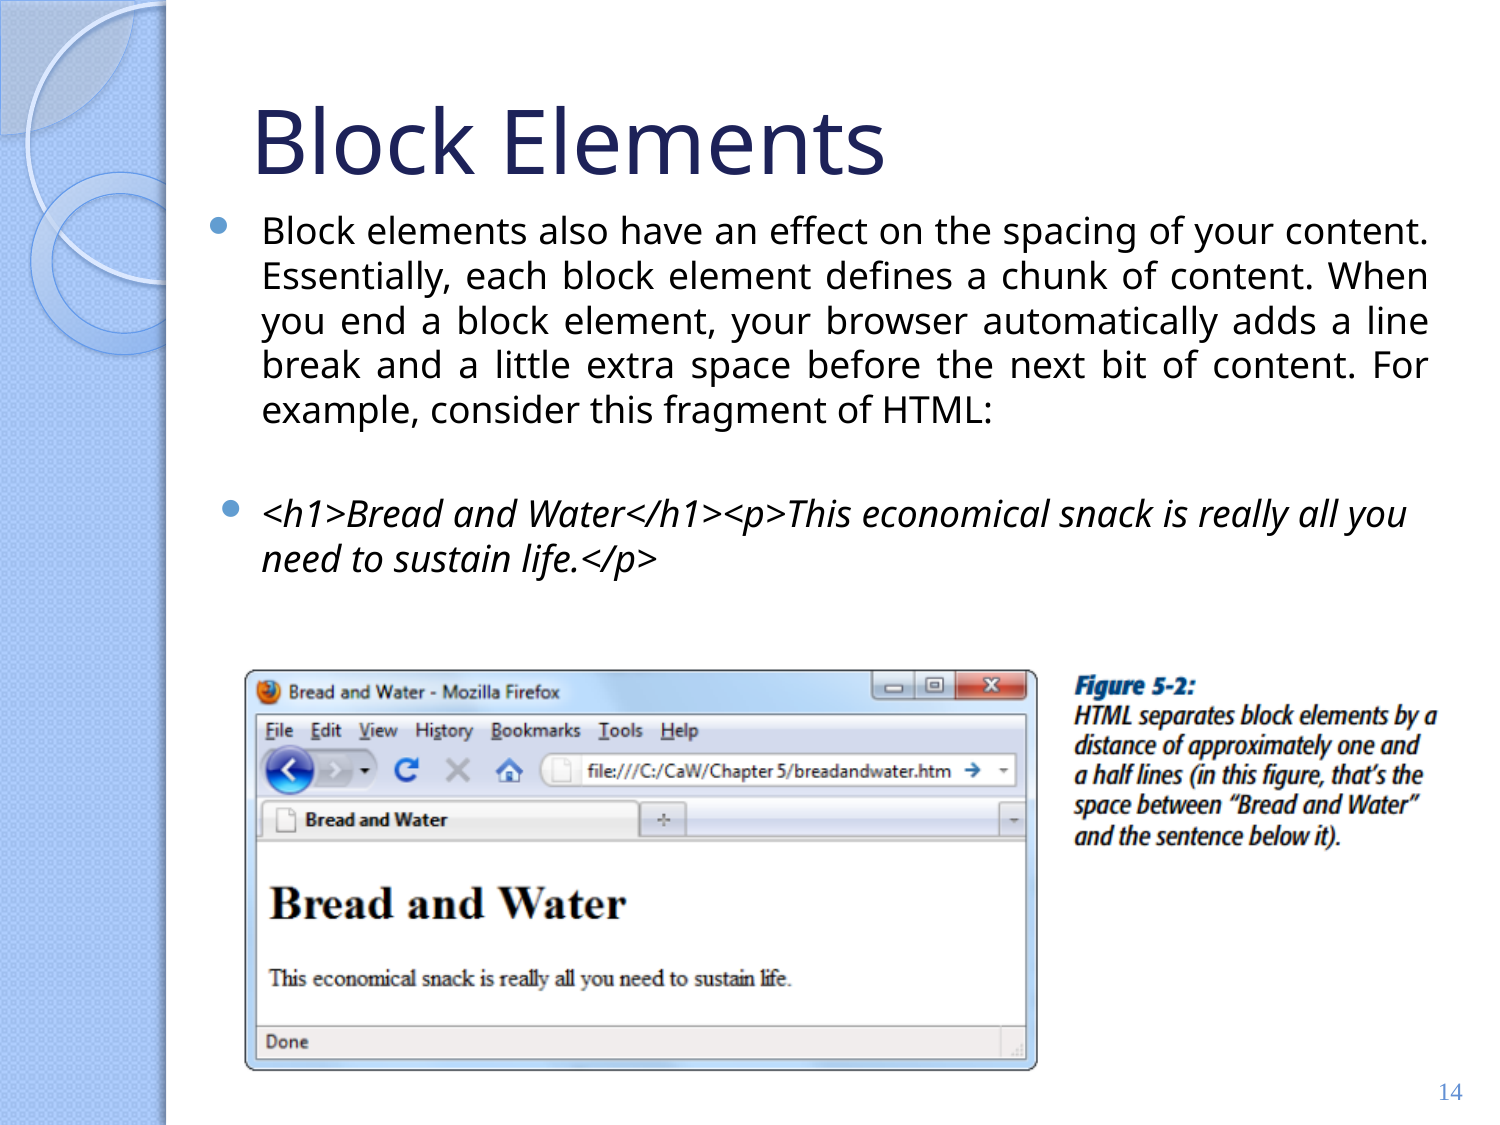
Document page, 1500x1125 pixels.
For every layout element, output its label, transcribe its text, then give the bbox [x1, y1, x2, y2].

picture [237, 662, 1451, 1079]
slide_number 14 [1413, 1034, 1488, 1113]
list Block elements also have an effect on the spacing of your content. Essentially, each block element defines a chunk of content. When you end a block element, your browser automatically adds a line break and a little extra space before the next bit of content. For example, consider this fragment of HTML: <h1>Bread and Water</h1><p>This economical snack is really all you need to sustain life.</p> [192, 200, 1446, 588]
title Block Elements [235, 45, 1466, 233]
